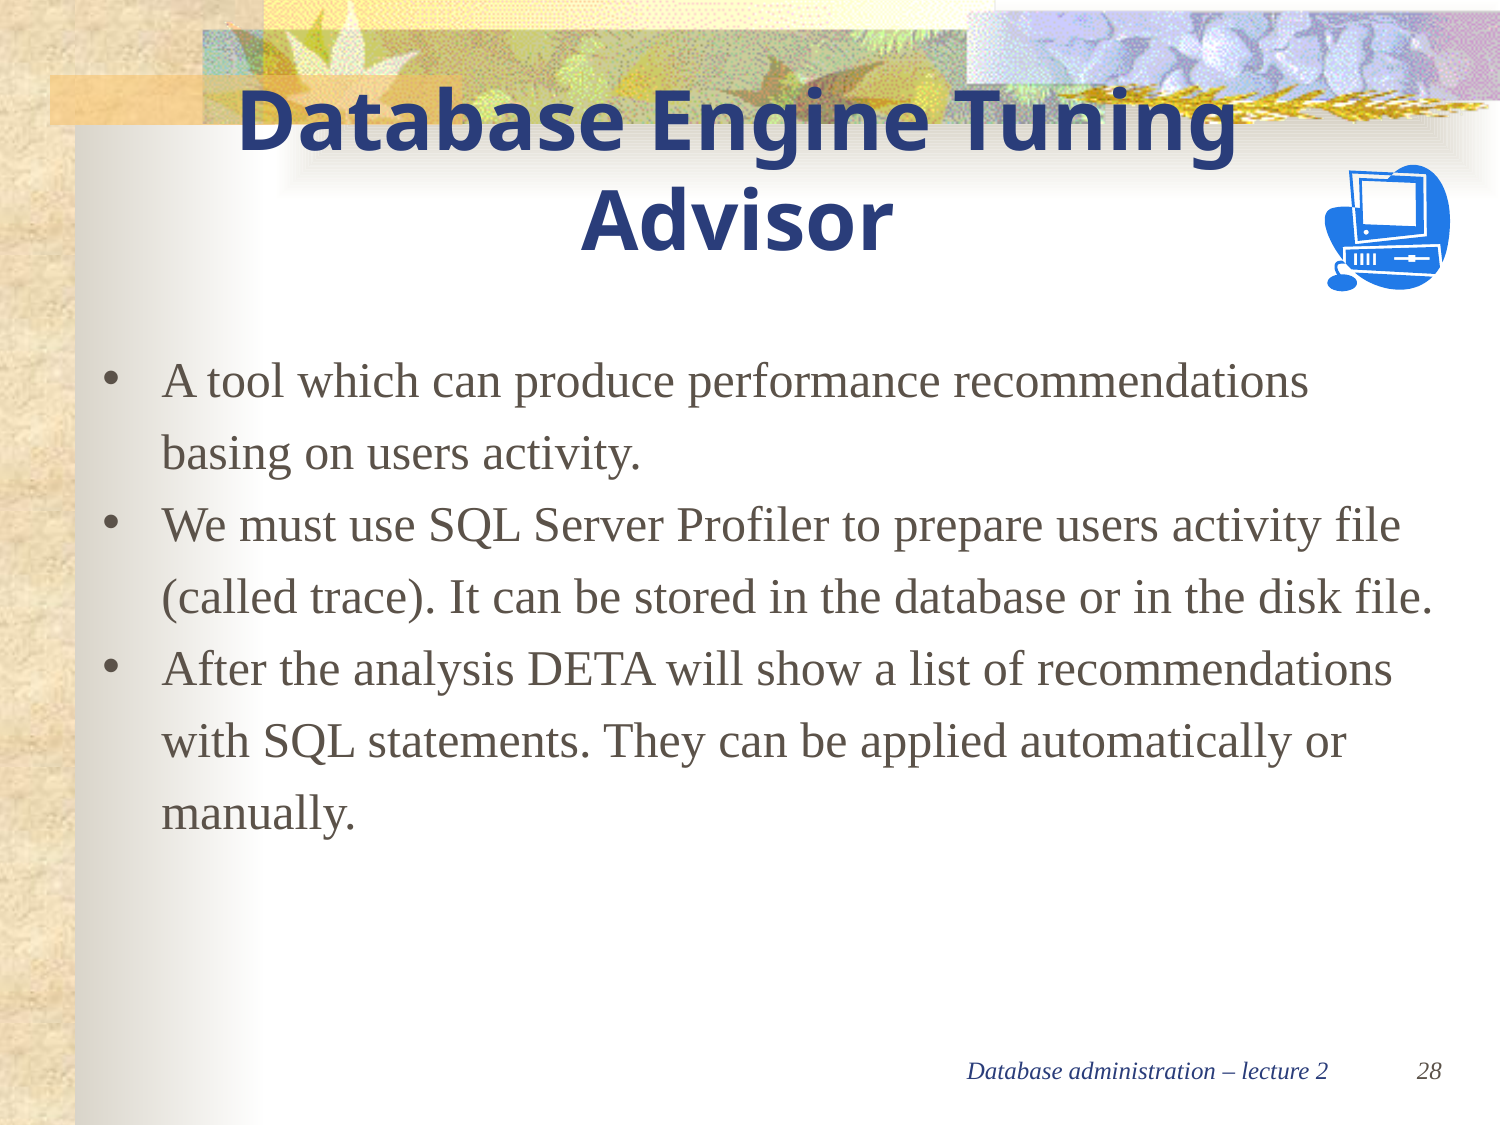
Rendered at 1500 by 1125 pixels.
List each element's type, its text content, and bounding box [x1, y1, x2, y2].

picture [0, 0, 1500, 1125]
text_box A tool which can produce performance recommendations basing on users activity. We must use SQL Server Profiler to prepare users activity file (called trace). It can be stored in the database or in the disk file. After the analysis DETA will show a list of recommendations with SQL statements. They can be applied automatically or manually. [87, 328, 1463, 847]
title Database Engine Tuning Advisor [93, 87, 1384, 276]
picture [1323, 163, 1454, 292]
